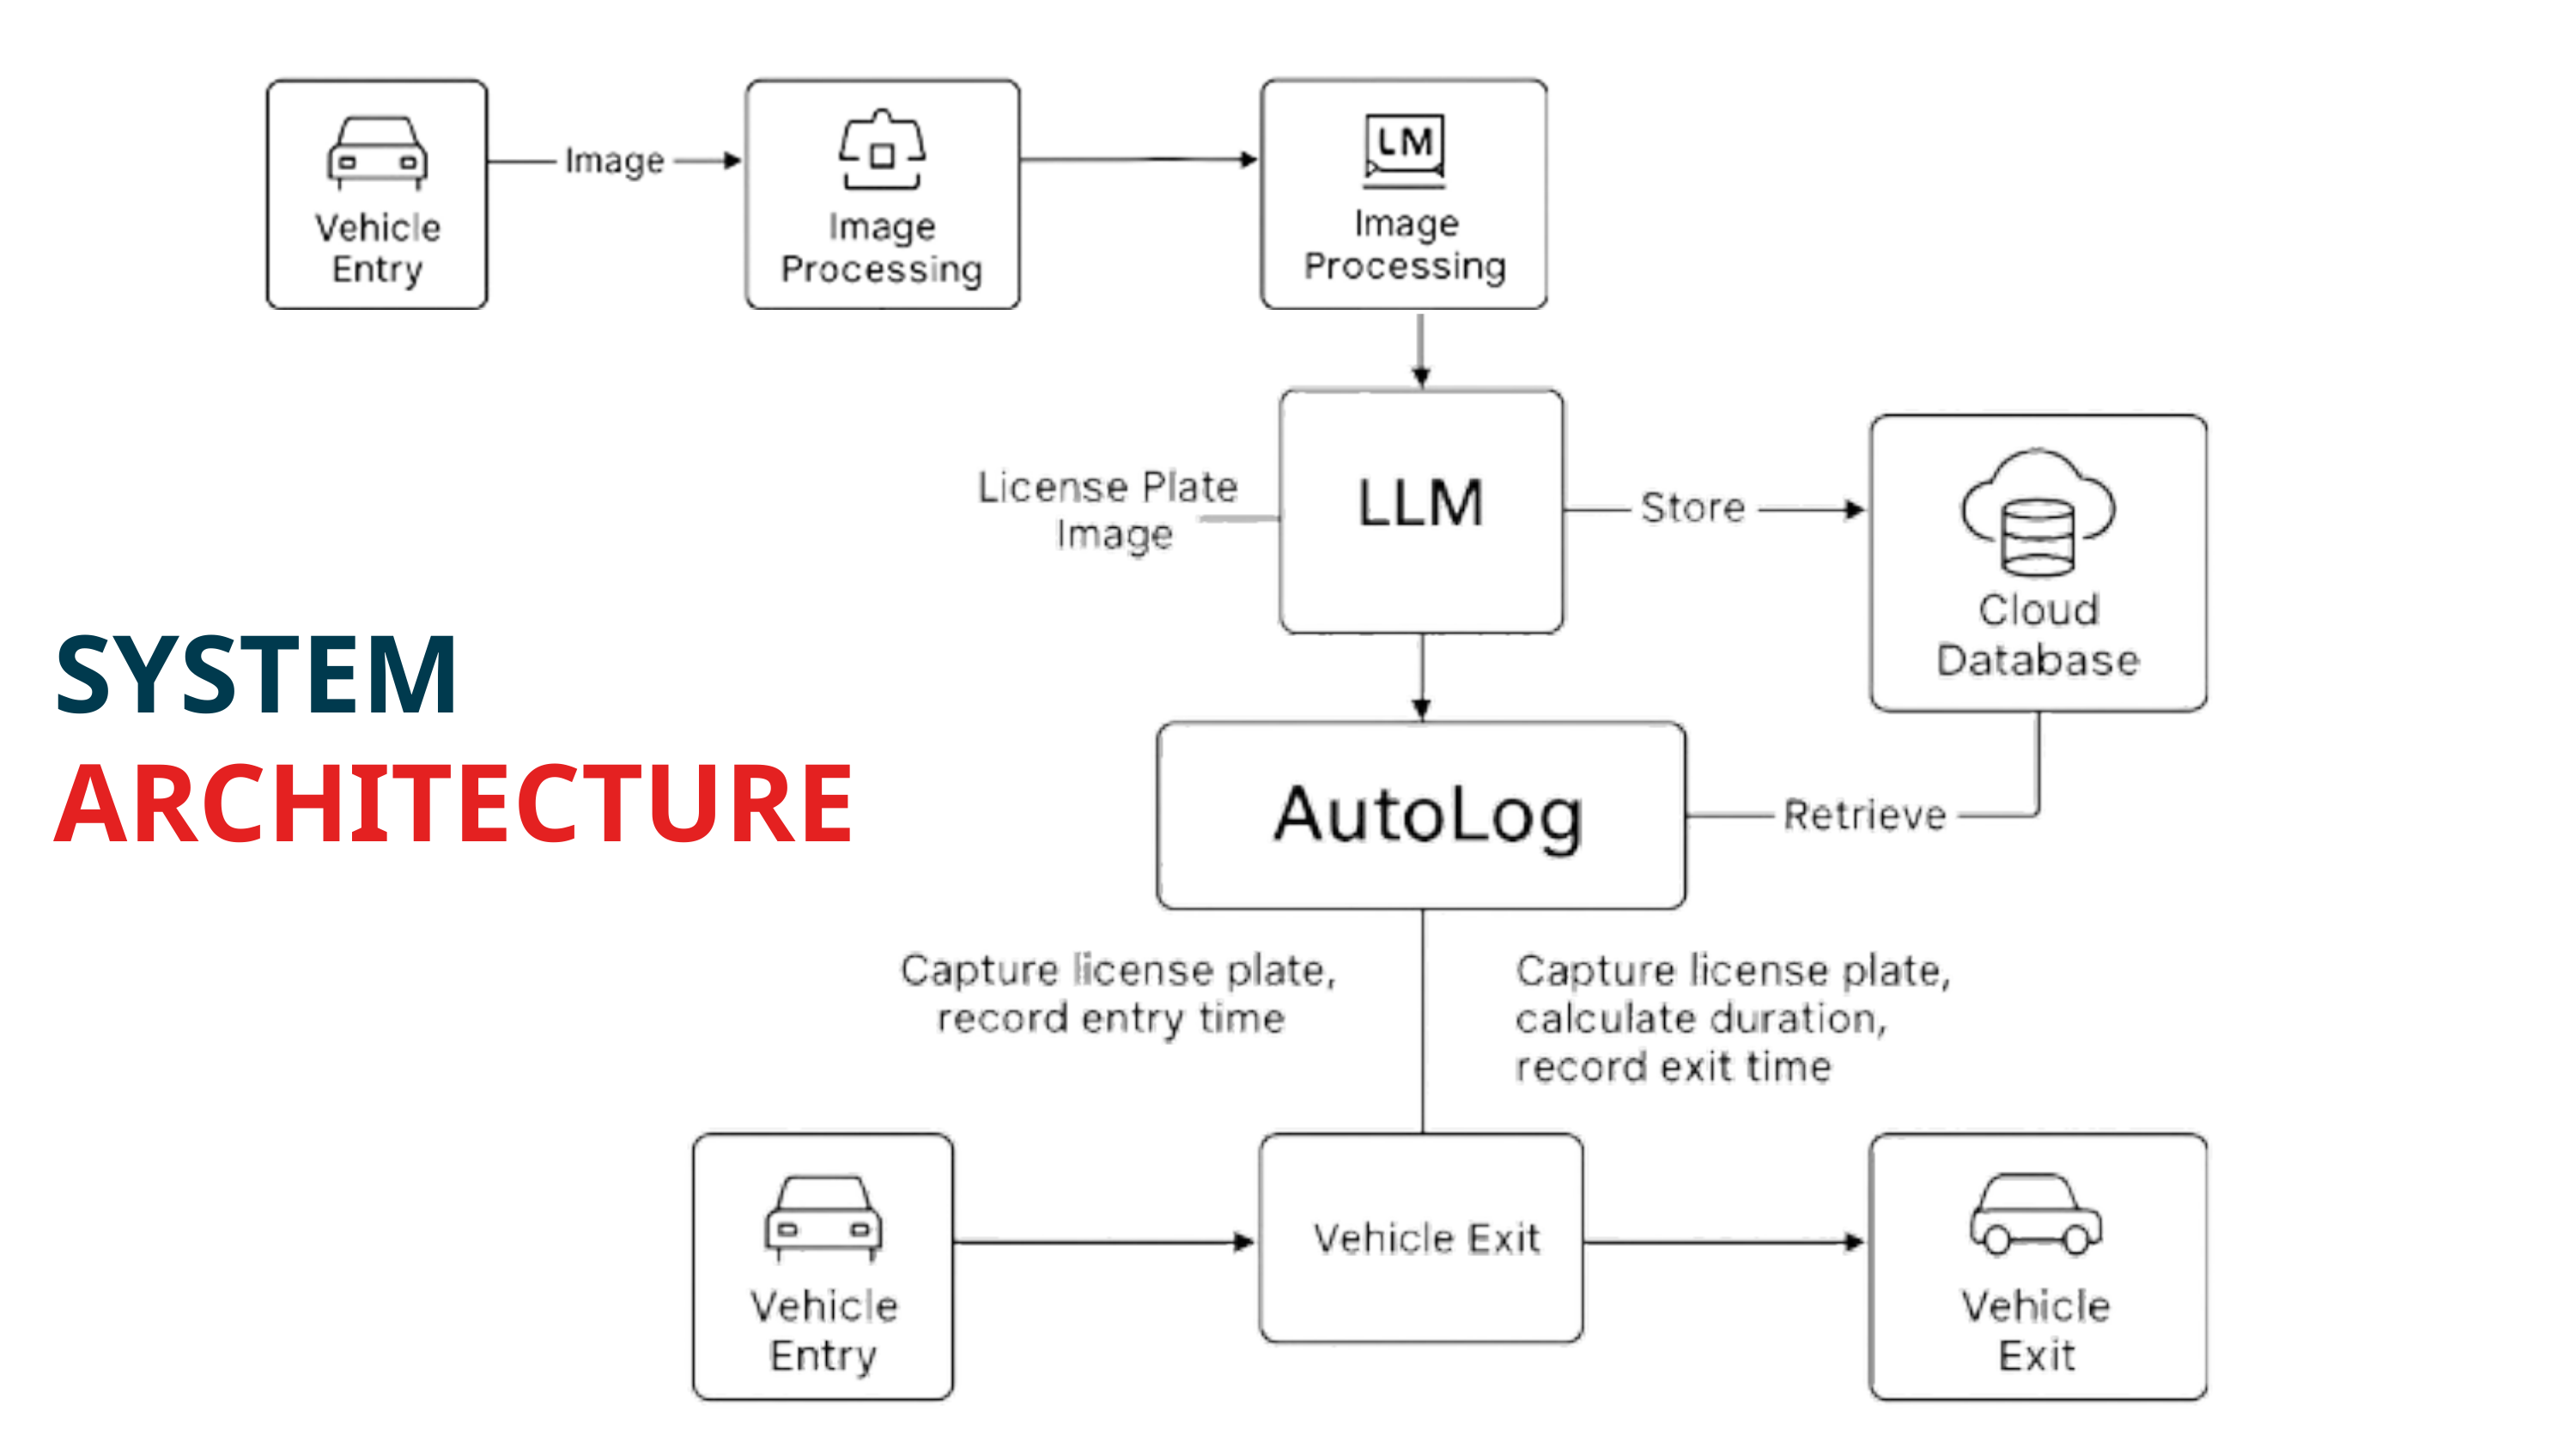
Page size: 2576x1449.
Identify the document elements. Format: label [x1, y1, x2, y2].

text_box [615, 316, 2318, 1449]
text_box [614, 0, 2338, 316]
text_box [53, 605, 1142, 901]
picture [238, 68, 1567, 311]
